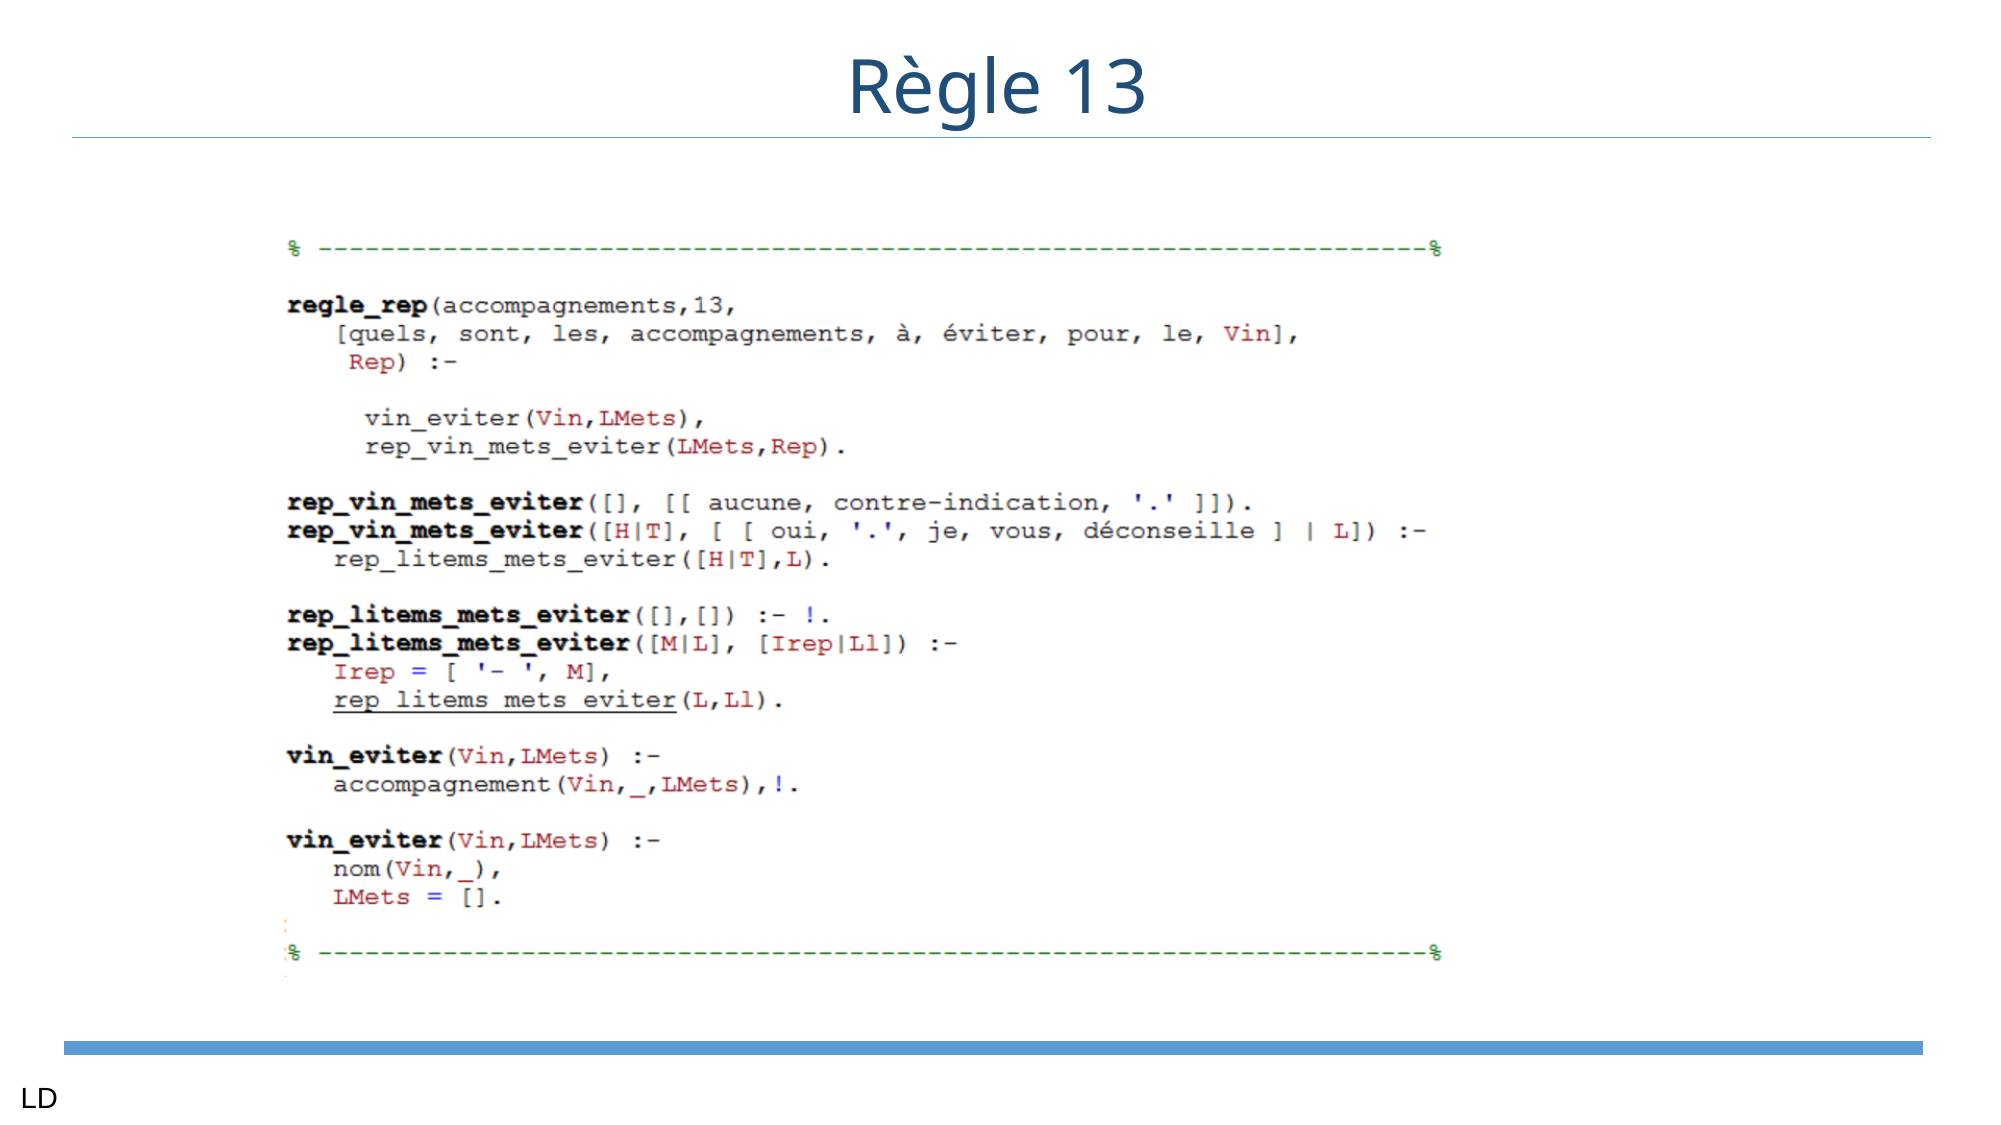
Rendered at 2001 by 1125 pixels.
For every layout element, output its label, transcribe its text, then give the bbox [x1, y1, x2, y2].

text_box Règle 13 [72, 31, 1923, 137]
picture [282, 228, 1765, 977]
text_box LD [5, 1063, 82, 1116]
